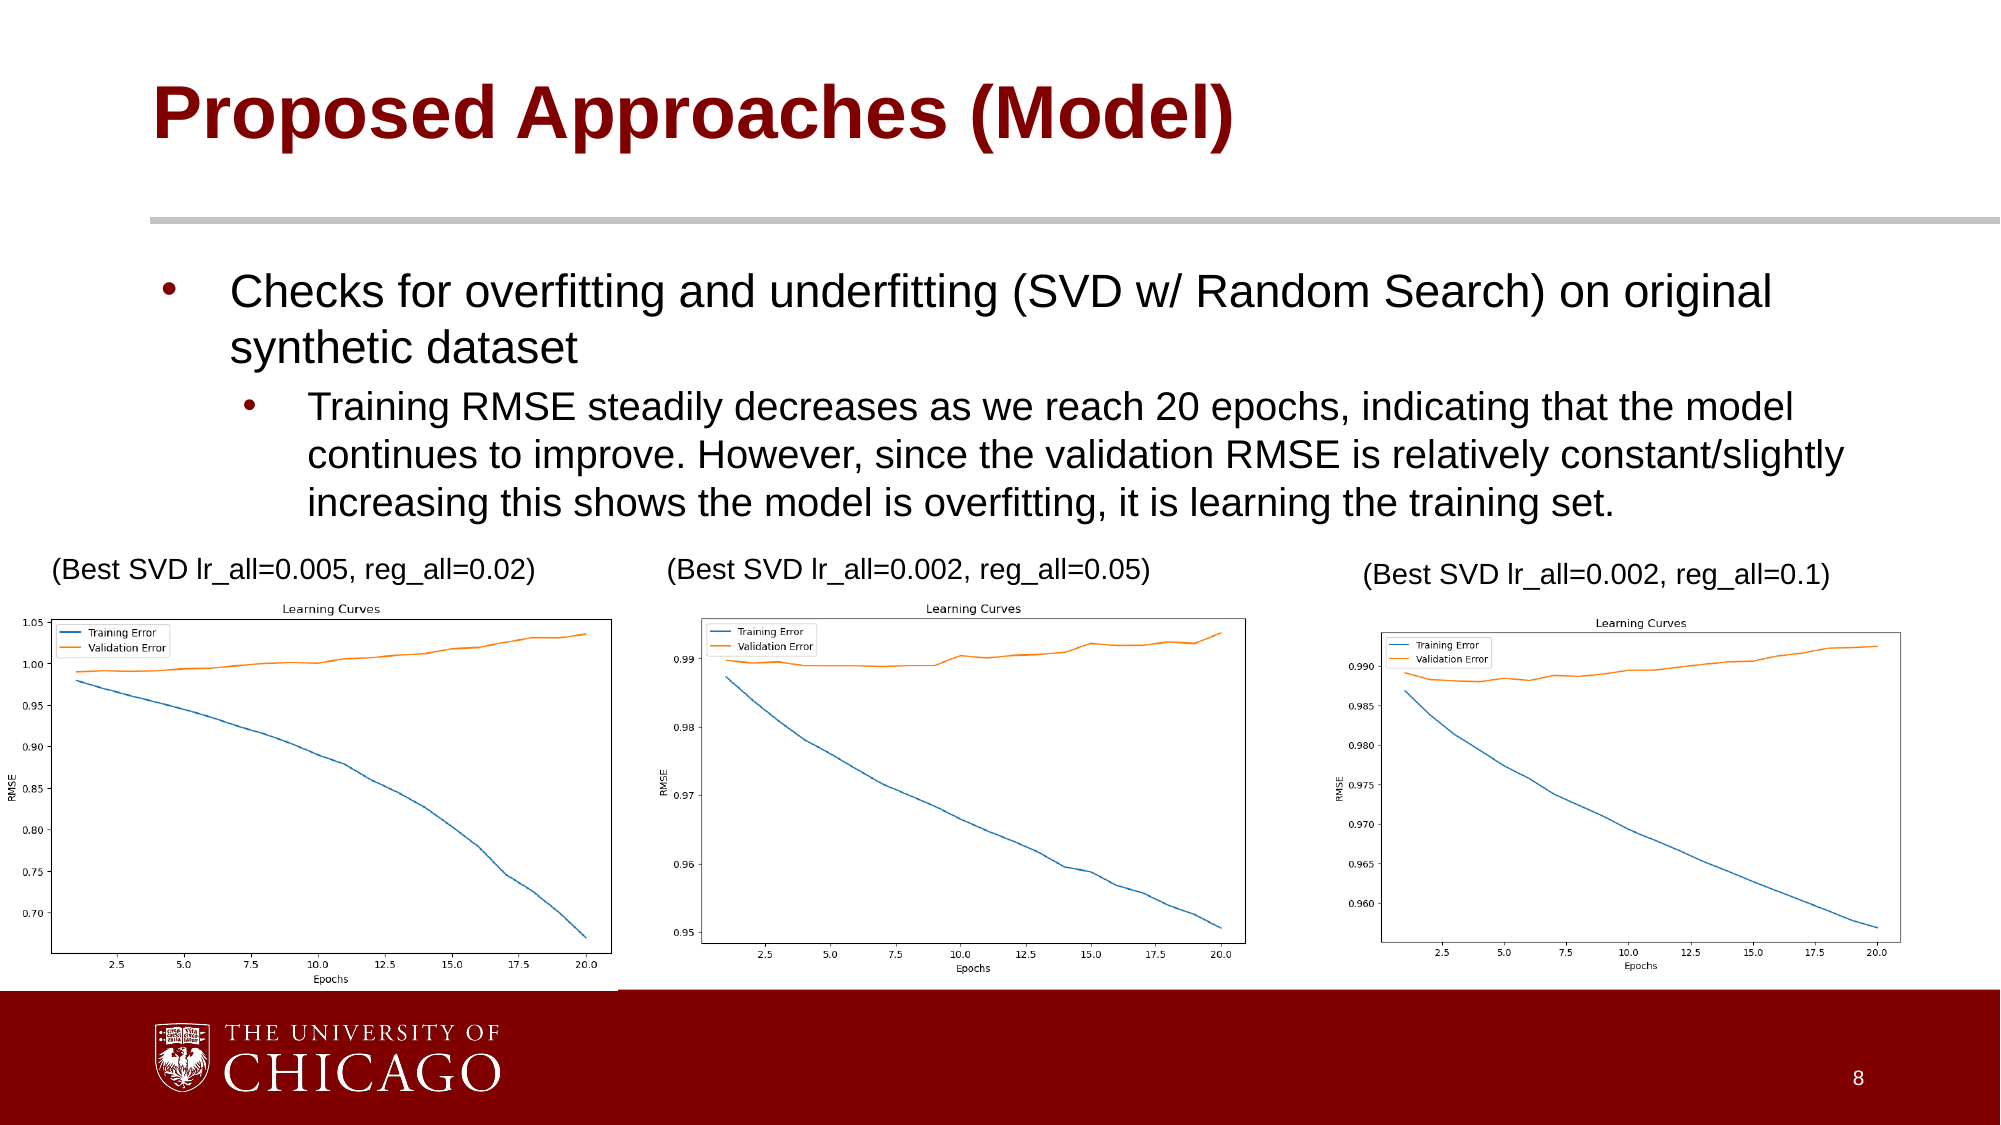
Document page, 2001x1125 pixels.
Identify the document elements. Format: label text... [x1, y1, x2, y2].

picture [0, 597, 618, 992]
slide_number 8 [1412, 1046, 1880, 1107]
picture [1328, 612, 1907, 977]
list Checks for overfitting and underfitting (SVD w/ Random Search) on original synthetic dataset Training RMSE steadily decreases as we reach 20 epochs, indicating that the model continues to improve. However, since the validation RMSE is relatively constant/slightly increasing this shows the model is overfitting, it is learning the training set. [137, 253, 1863, 549]
text_box (Best SVD lr_all=0.005, reg_all=0.02) [36, 543, 595, 593]
title Proposed Approaches (Model) [137, 0, 1863, 218]
picture [651, 597, 1252, 980]
text_box (Best SVD lr_all=0.002, reg_all=0.1) [1347, 547, 1907, 598]
text_box (Best SVD lr_all=0.002, reg_all=0.05) [651, 543, 1211, 593]
picture [155, 1023, 500, 1092]
